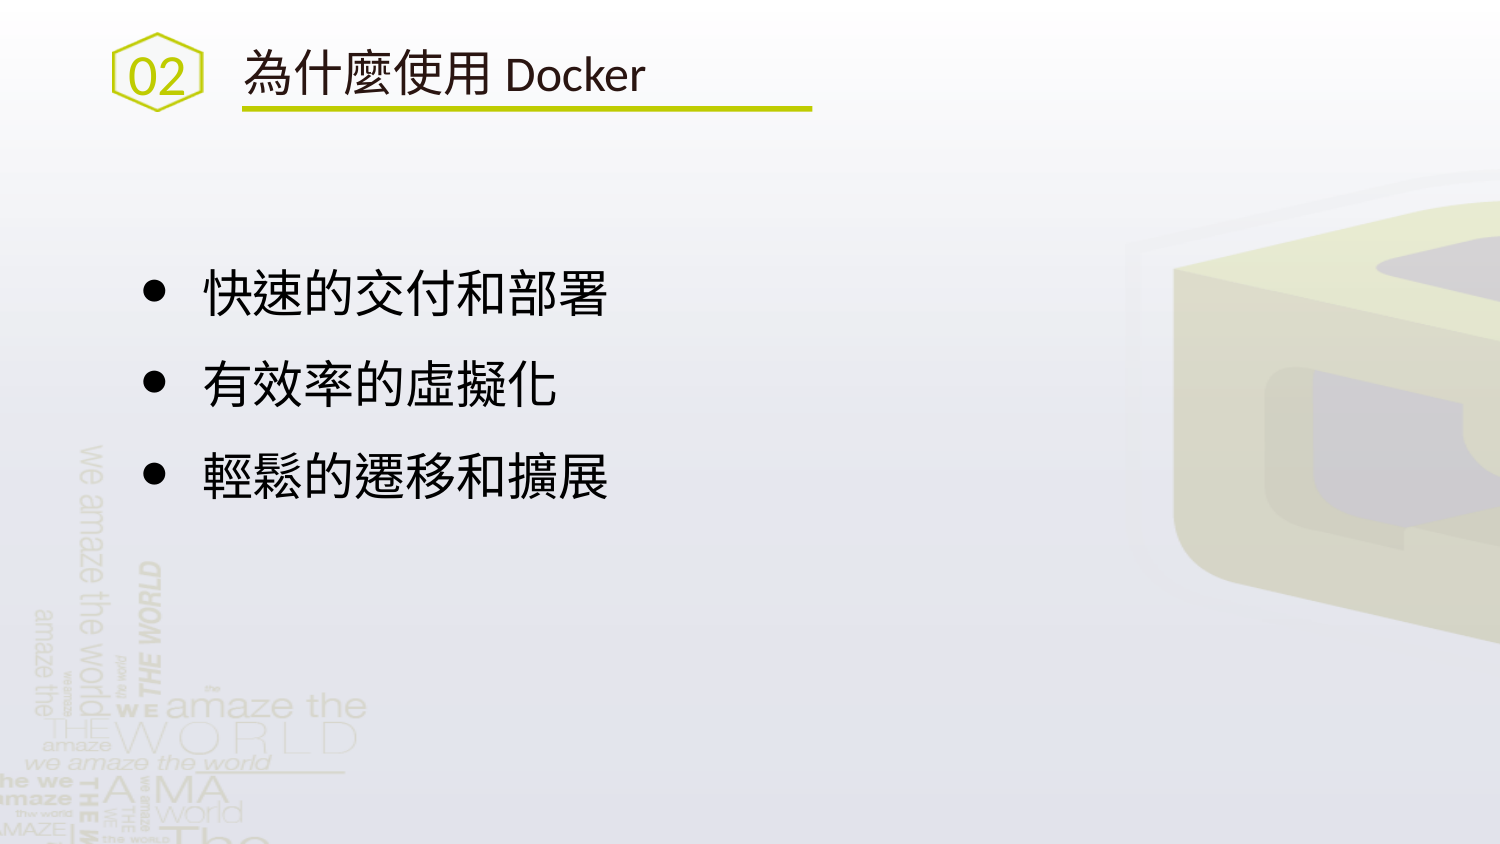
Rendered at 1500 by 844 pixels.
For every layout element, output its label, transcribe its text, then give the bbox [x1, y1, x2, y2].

picture [0, 0, 1500, 844]
list 為什麼使用Docker [228, 41, 807, 103]
text_box [242, 106, 813, 112]
list 快速的交付和部署 有效率的虛擬化 輕鬆的遷移和擴展 [112, 215, 1387, 772]
list 02 [112, 32, 204, 112]
